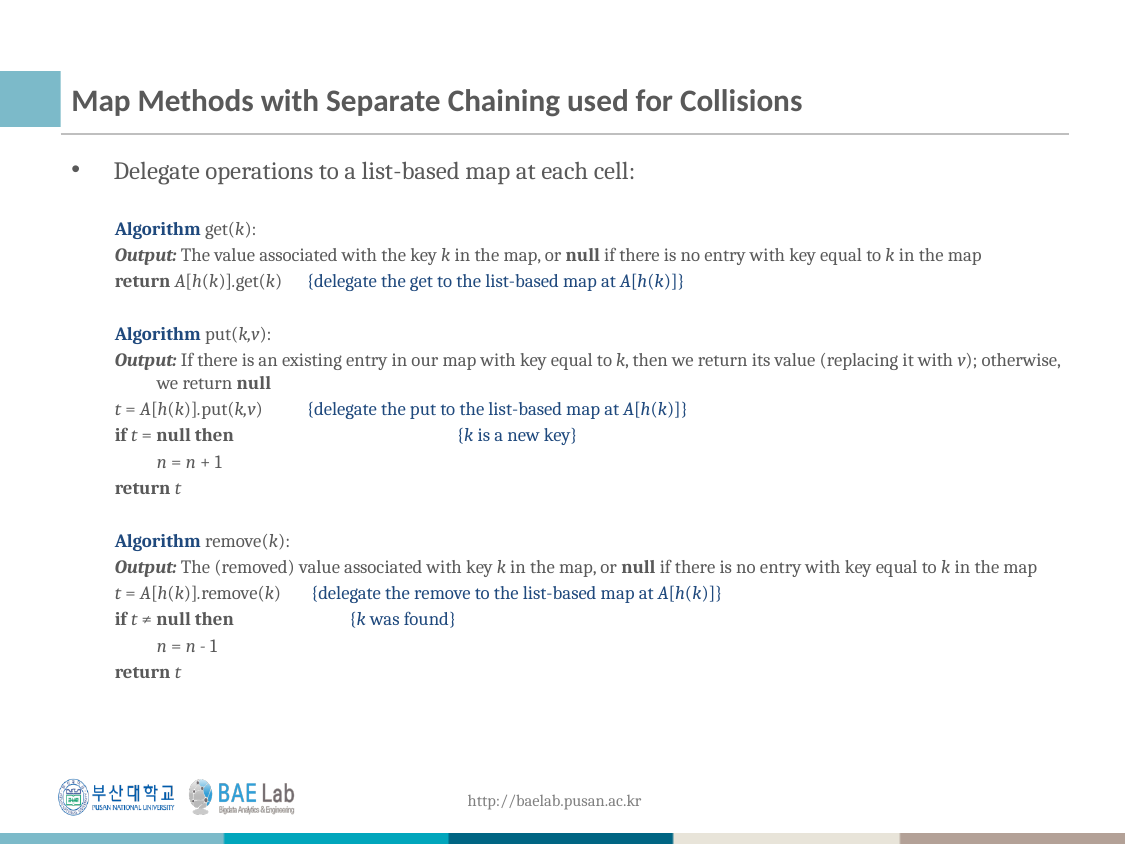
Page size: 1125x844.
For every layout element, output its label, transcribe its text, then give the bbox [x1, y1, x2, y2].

picture [0, 833, 448, 844]
picture [186, 776, 300, 816]
picture [55, 775, 175, 819]
picture [673, 833, 1125, 844]
text_box Algorithm get(k): Output: The value associated with the key k in the map, or null if there is no entry with key equal to k in the map return A[h(k)].get(k) {delegate the get to the list-based map at A[h(k)]} Algorithm put(k,v): Output: If there is an existing entry in our map with key equal to k, then we return its value (replacing it with v); otherwise, we return null t = A[h(k)].put(k,v) {delegate the put to the list-based map at A[h(k)]} if t = null then {k is a new key} n = n + 1 return t Algorithm remove(k): Output: The (removed) value associated with key k in the map, or null if there is no entry with key equal to k in the map t = A[h(k)].remove(k) {delegate the remove to the list-based map at A[h(k)]} if t ≠ null then {k was found} n = n - 1 return t [99, 209, 1100, 690]
title Map Methods with Separate Chaining used for Collisions [56, 71, 1069, 125]
list Delegate operations to a list-based map at each cell: [56, 146, 1069, 754]
